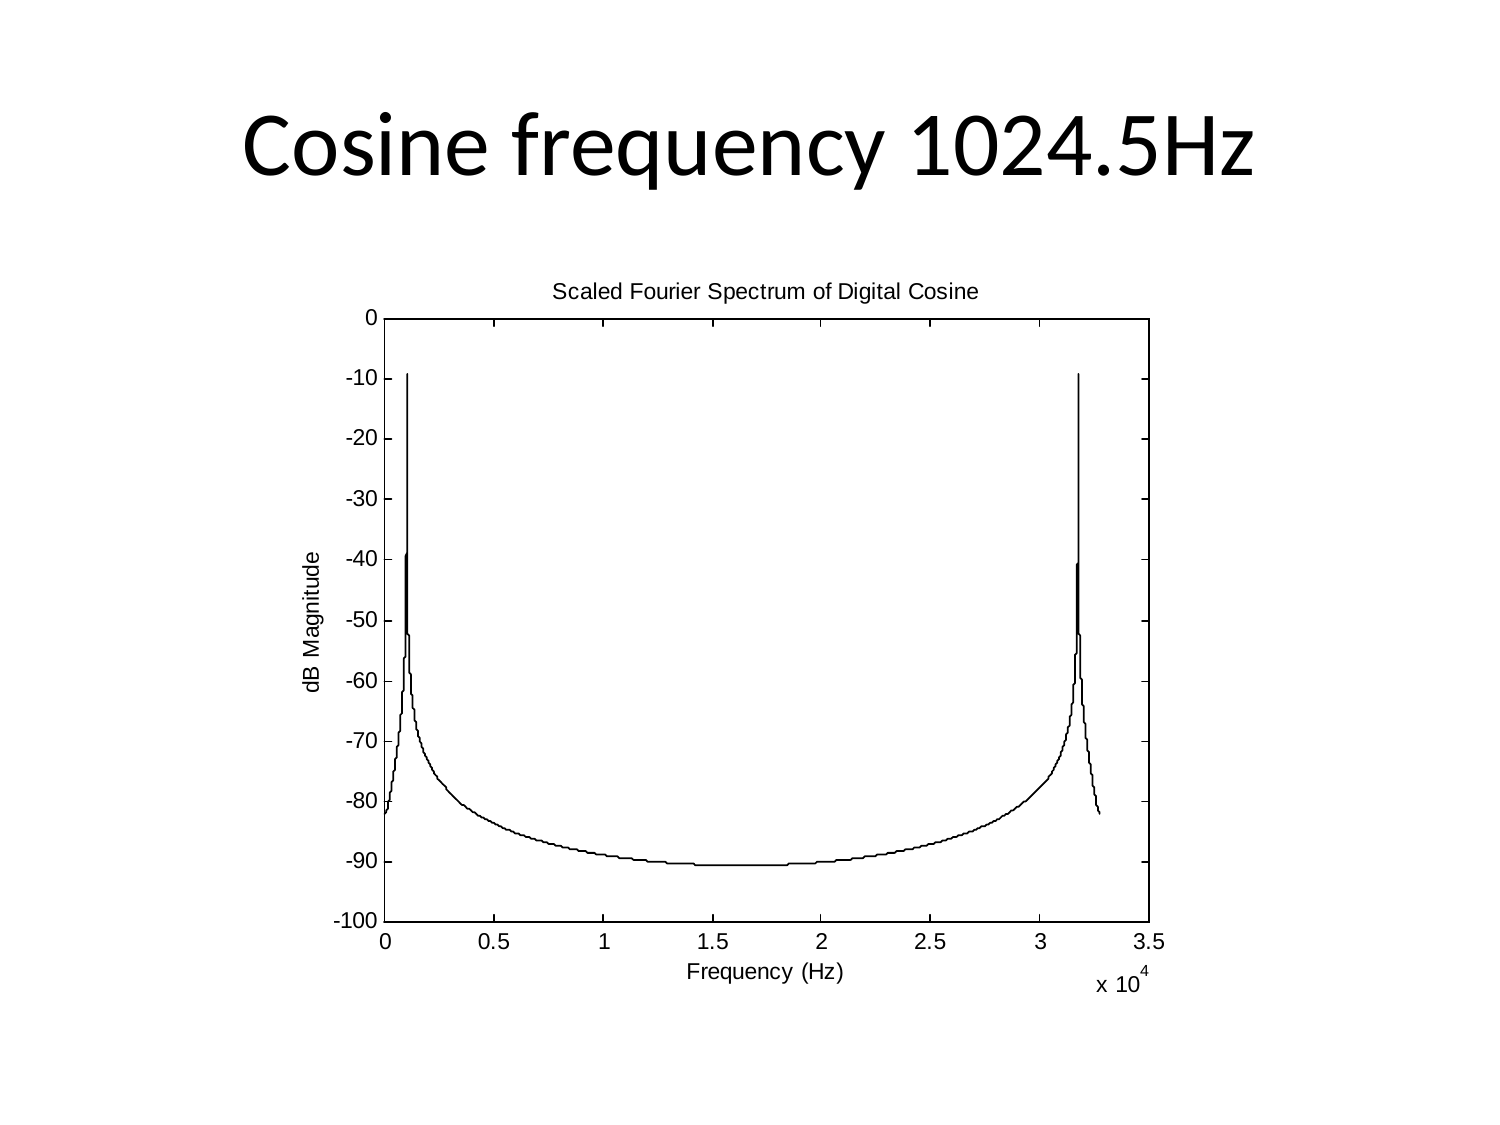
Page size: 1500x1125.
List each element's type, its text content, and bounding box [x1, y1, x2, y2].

title Cosine frequency 1024.5Hz [75, 45, 1425, 233]
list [255, 262, 1245, 1006]
